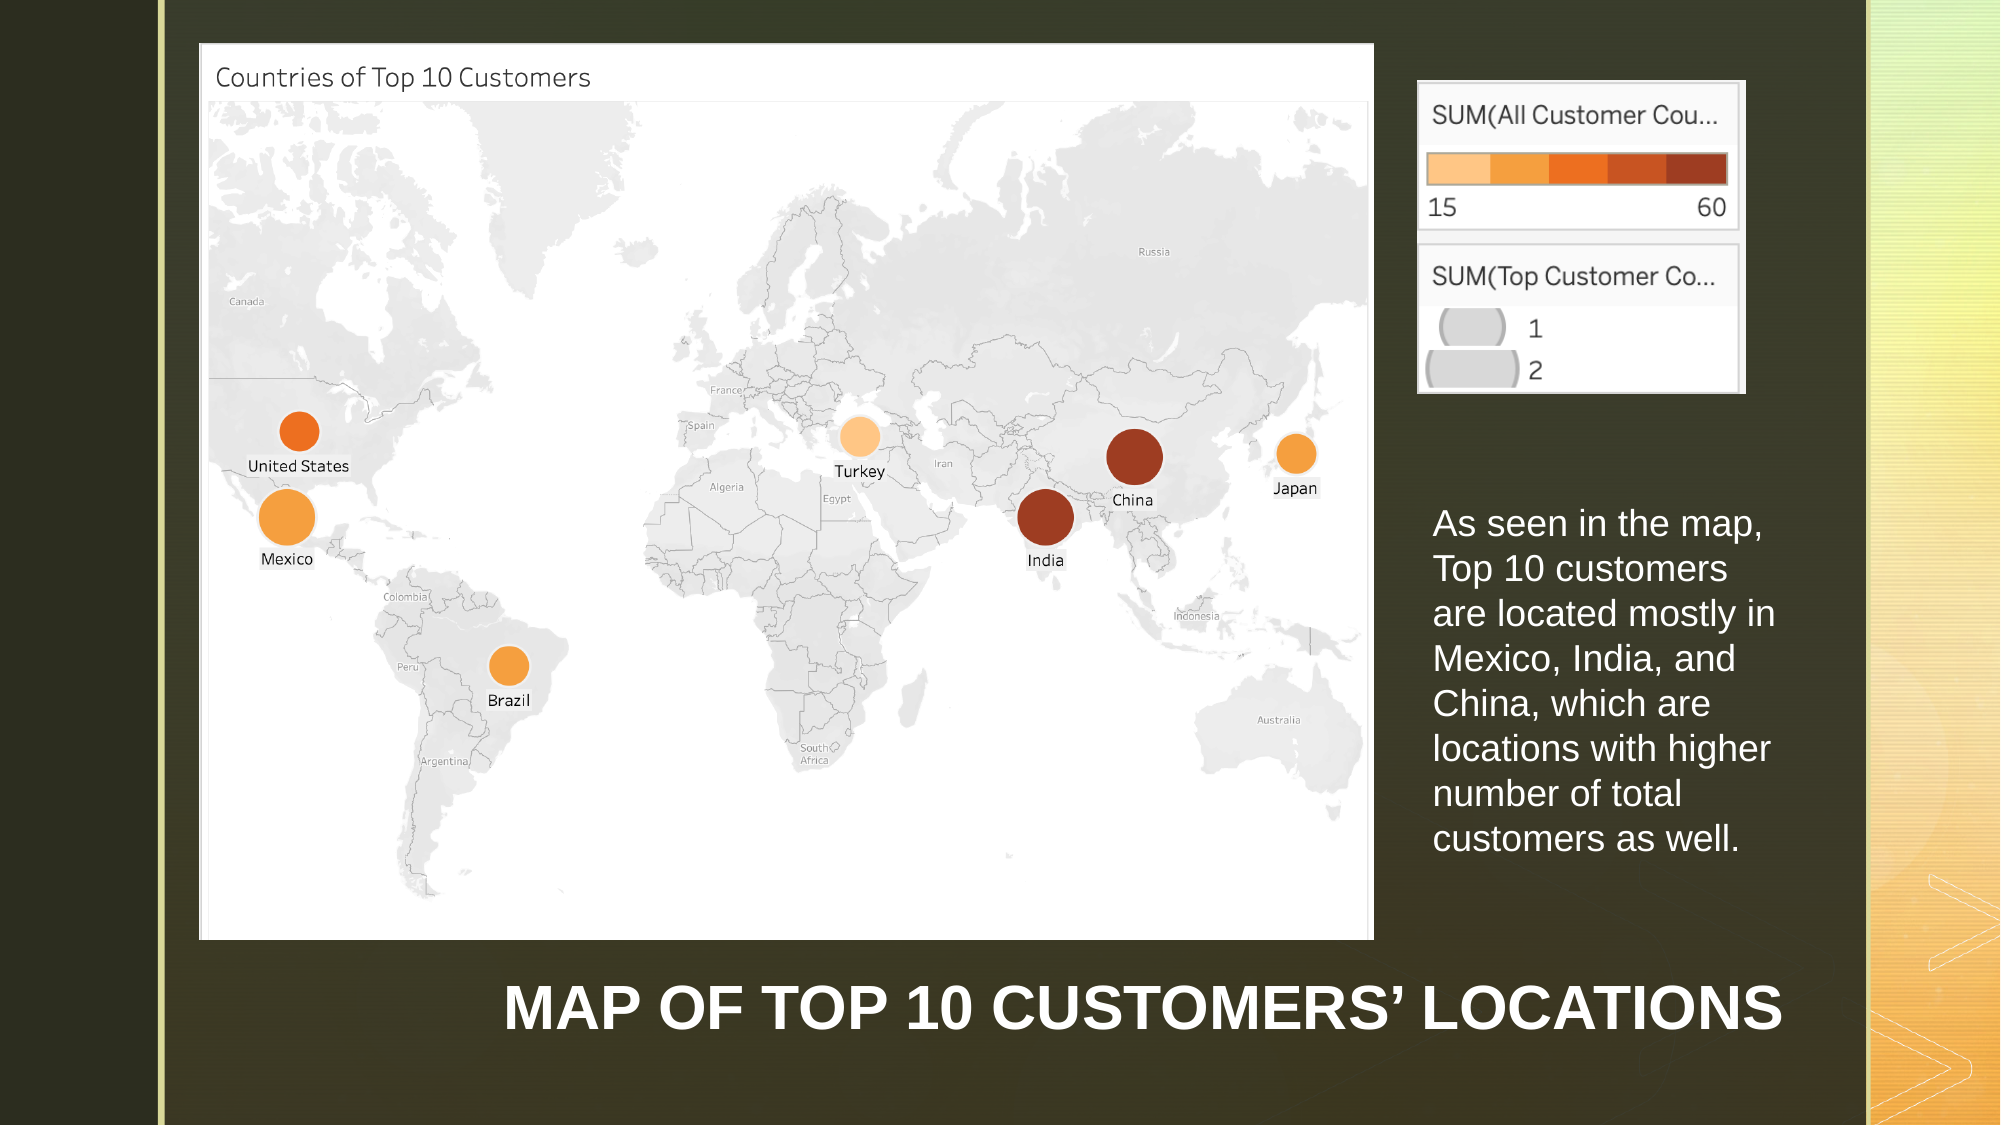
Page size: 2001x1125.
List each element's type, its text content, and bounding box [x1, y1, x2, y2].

picture [199, 42, 1374, 940]
picture [1871, 0, 2001, 1125]
text_box As seen in the map, Top 10 customers are located mostly in Mexico, India, and China, which are locations with higher number of total customers as well. [1417, 491, 1801, 866]
picture [1417, 80, 1746, 394]
title MAP OF TOP 10 CUSTOMERS’ LOCATIONS [379, 968, 1801, 1125]
